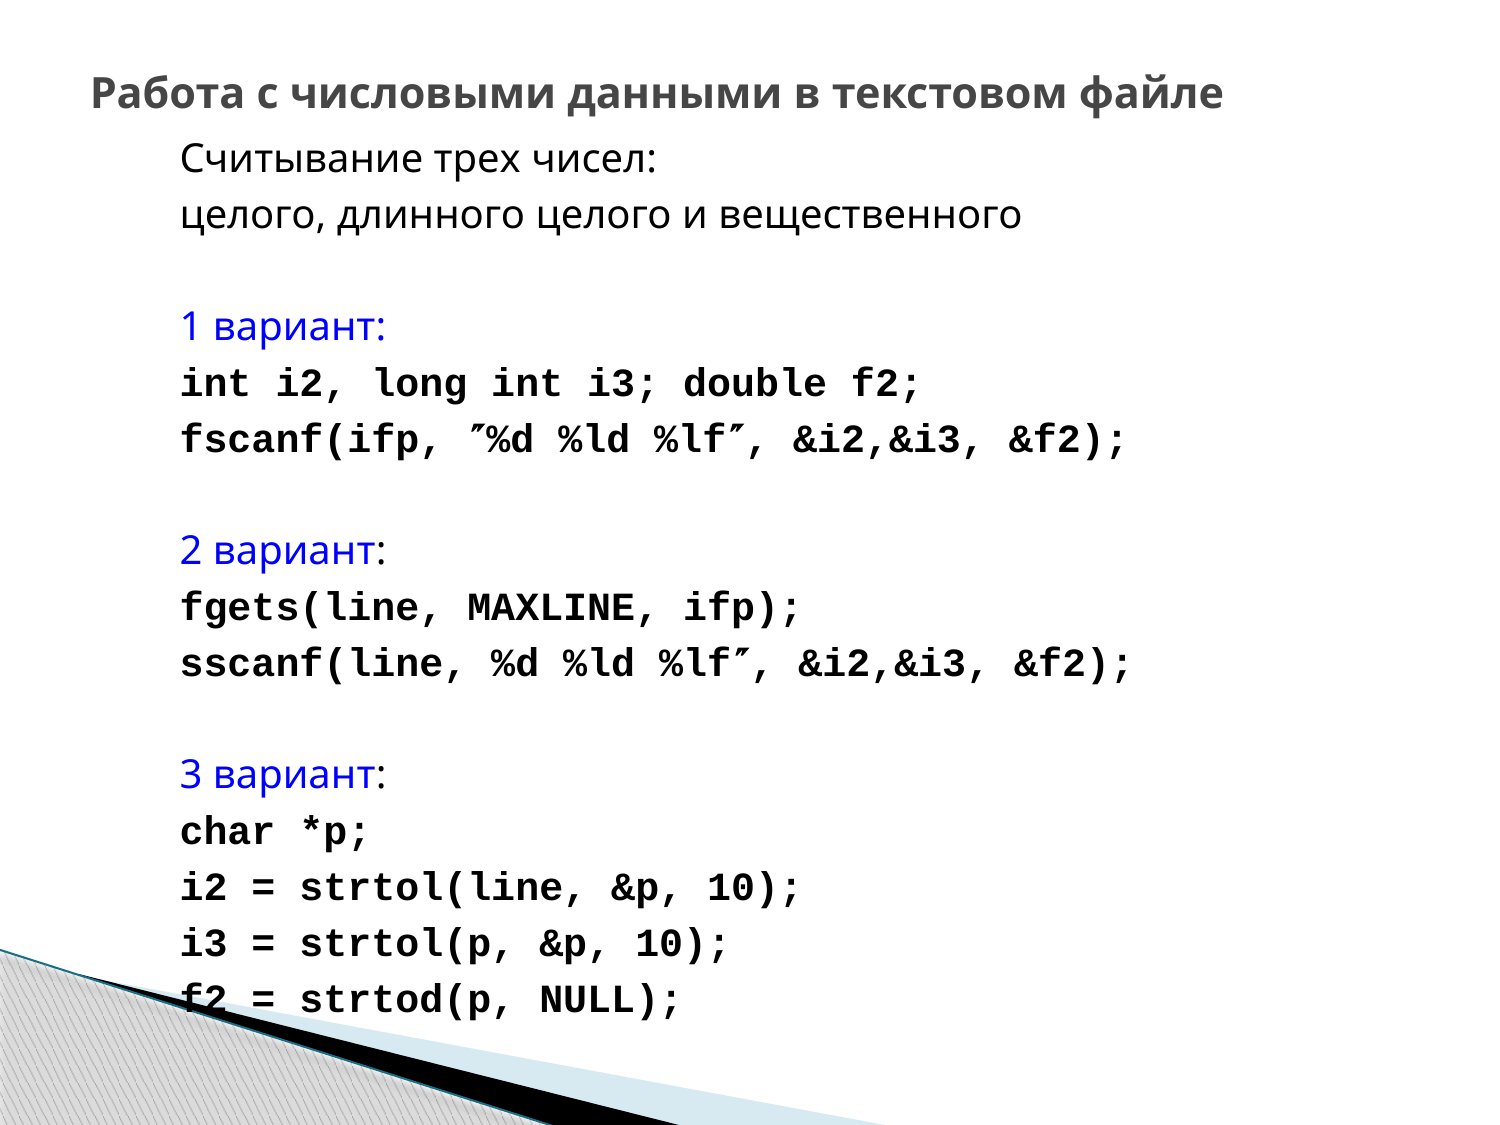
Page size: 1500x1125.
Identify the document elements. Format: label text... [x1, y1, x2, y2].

list Считывание трех чисел: целого, длинного целого и вещественного 1 вариант: int i2, long int i3; double f2; fscanf(ifp, %d %ld %lf, &i2,&i3, &f2); 2 вариант: fgets(line, MAXLINE, ifp); sscanf(line, %d %ld %lf, &i2,&i3, &f2); 3 вариант: char *p; i2 = strtol(line, &p, 10); i3 = strtol(p, &p, 10); f2 = strtod(p, NULL); [147, 138, 1425, 1034]
title Работа с числовыми данными в текстовом файле [75, 45, 1425, 138]
